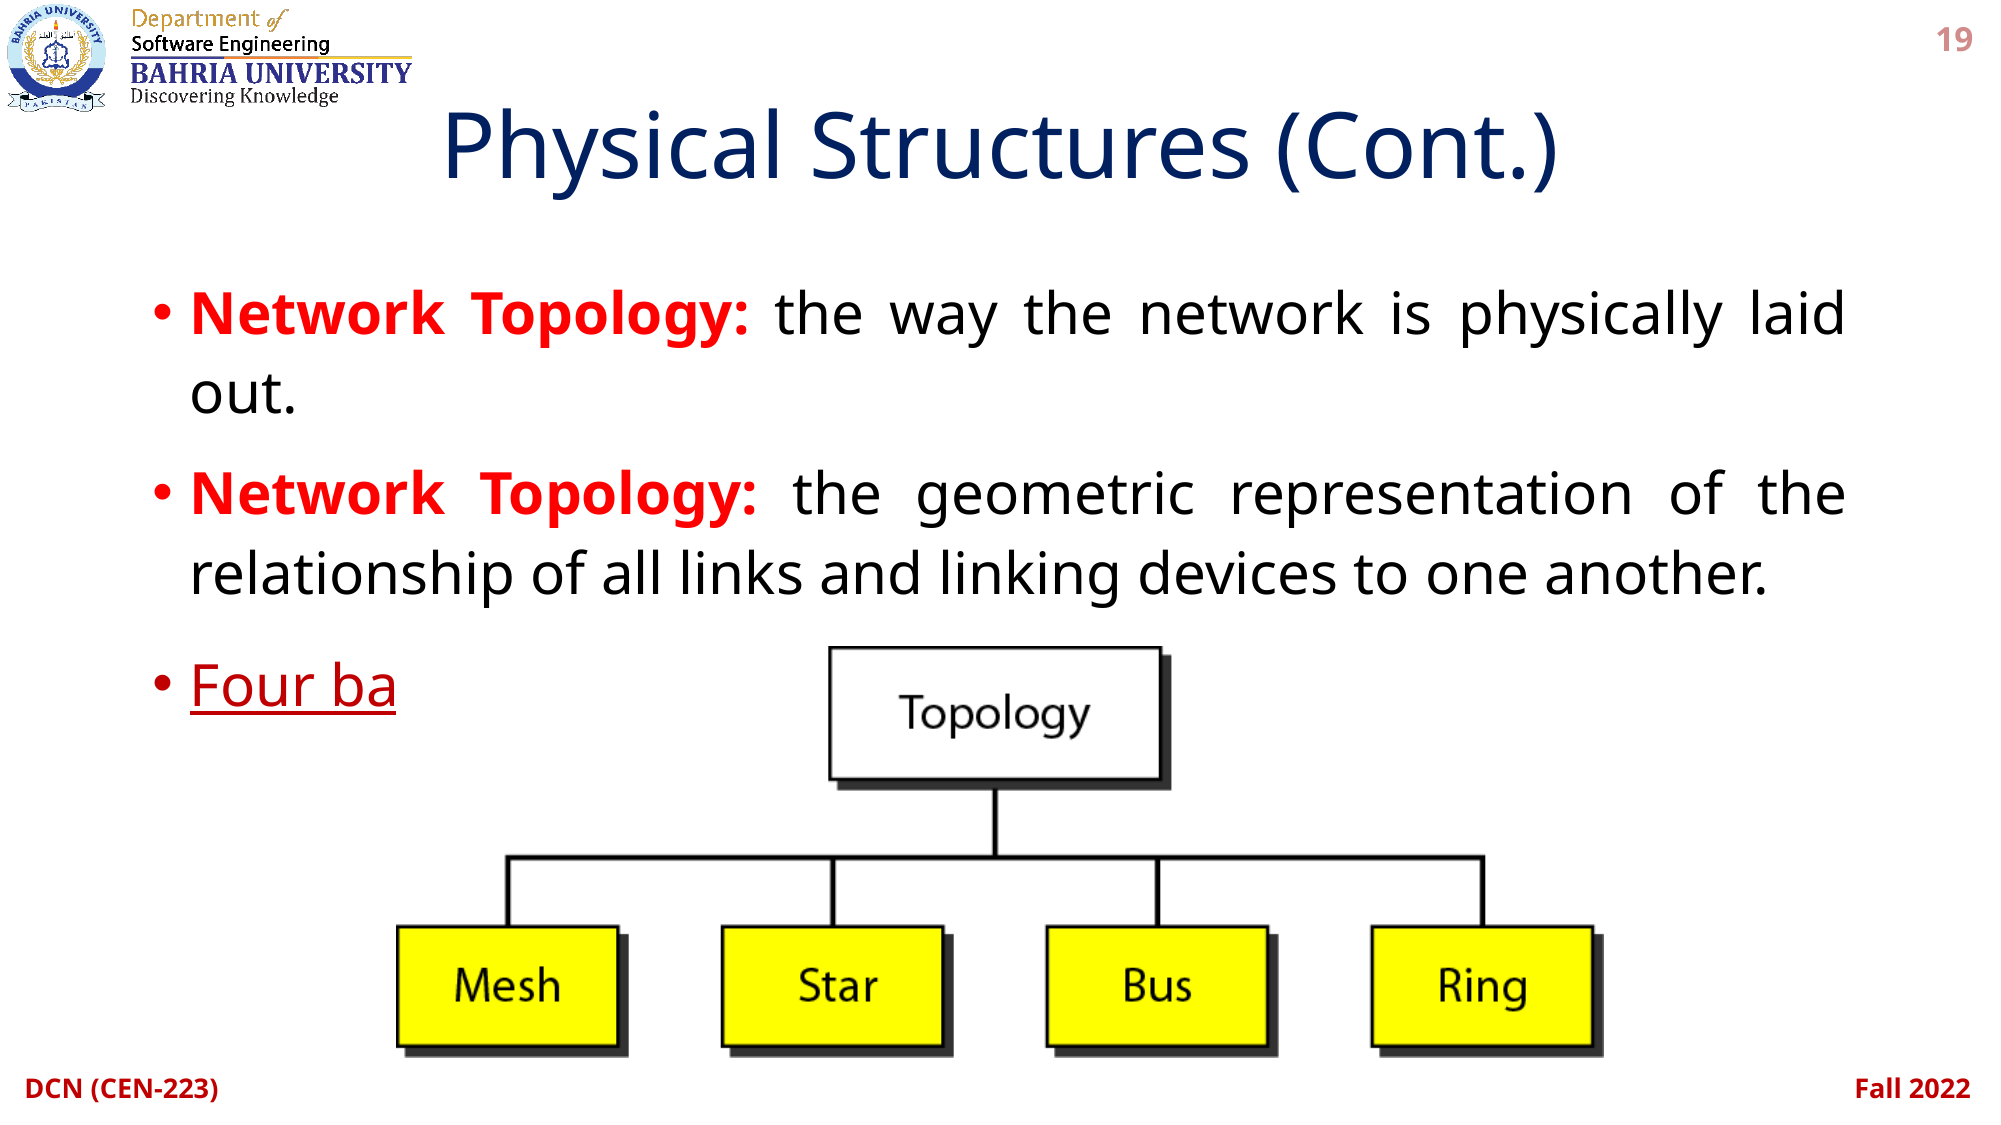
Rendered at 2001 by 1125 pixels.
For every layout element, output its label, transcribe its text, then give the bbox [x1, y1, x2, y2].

slide_number DCN (CEN-223) [9, 1057, 387, 1118]
slide_number 19 [1538, 10, 1989, 71]
list Network Topology: the way the network is physically laid out. Network Topology: the geometric representation of the relationship of all links and linking devices to one another. Four basic topologies: [137, 258, 1863, 1014]
picture [396, 646, 1604, 1058]
title Physical Structures (Cont.) [137, 59, 1863, 237]
picture [1, 1, 416, 120]
